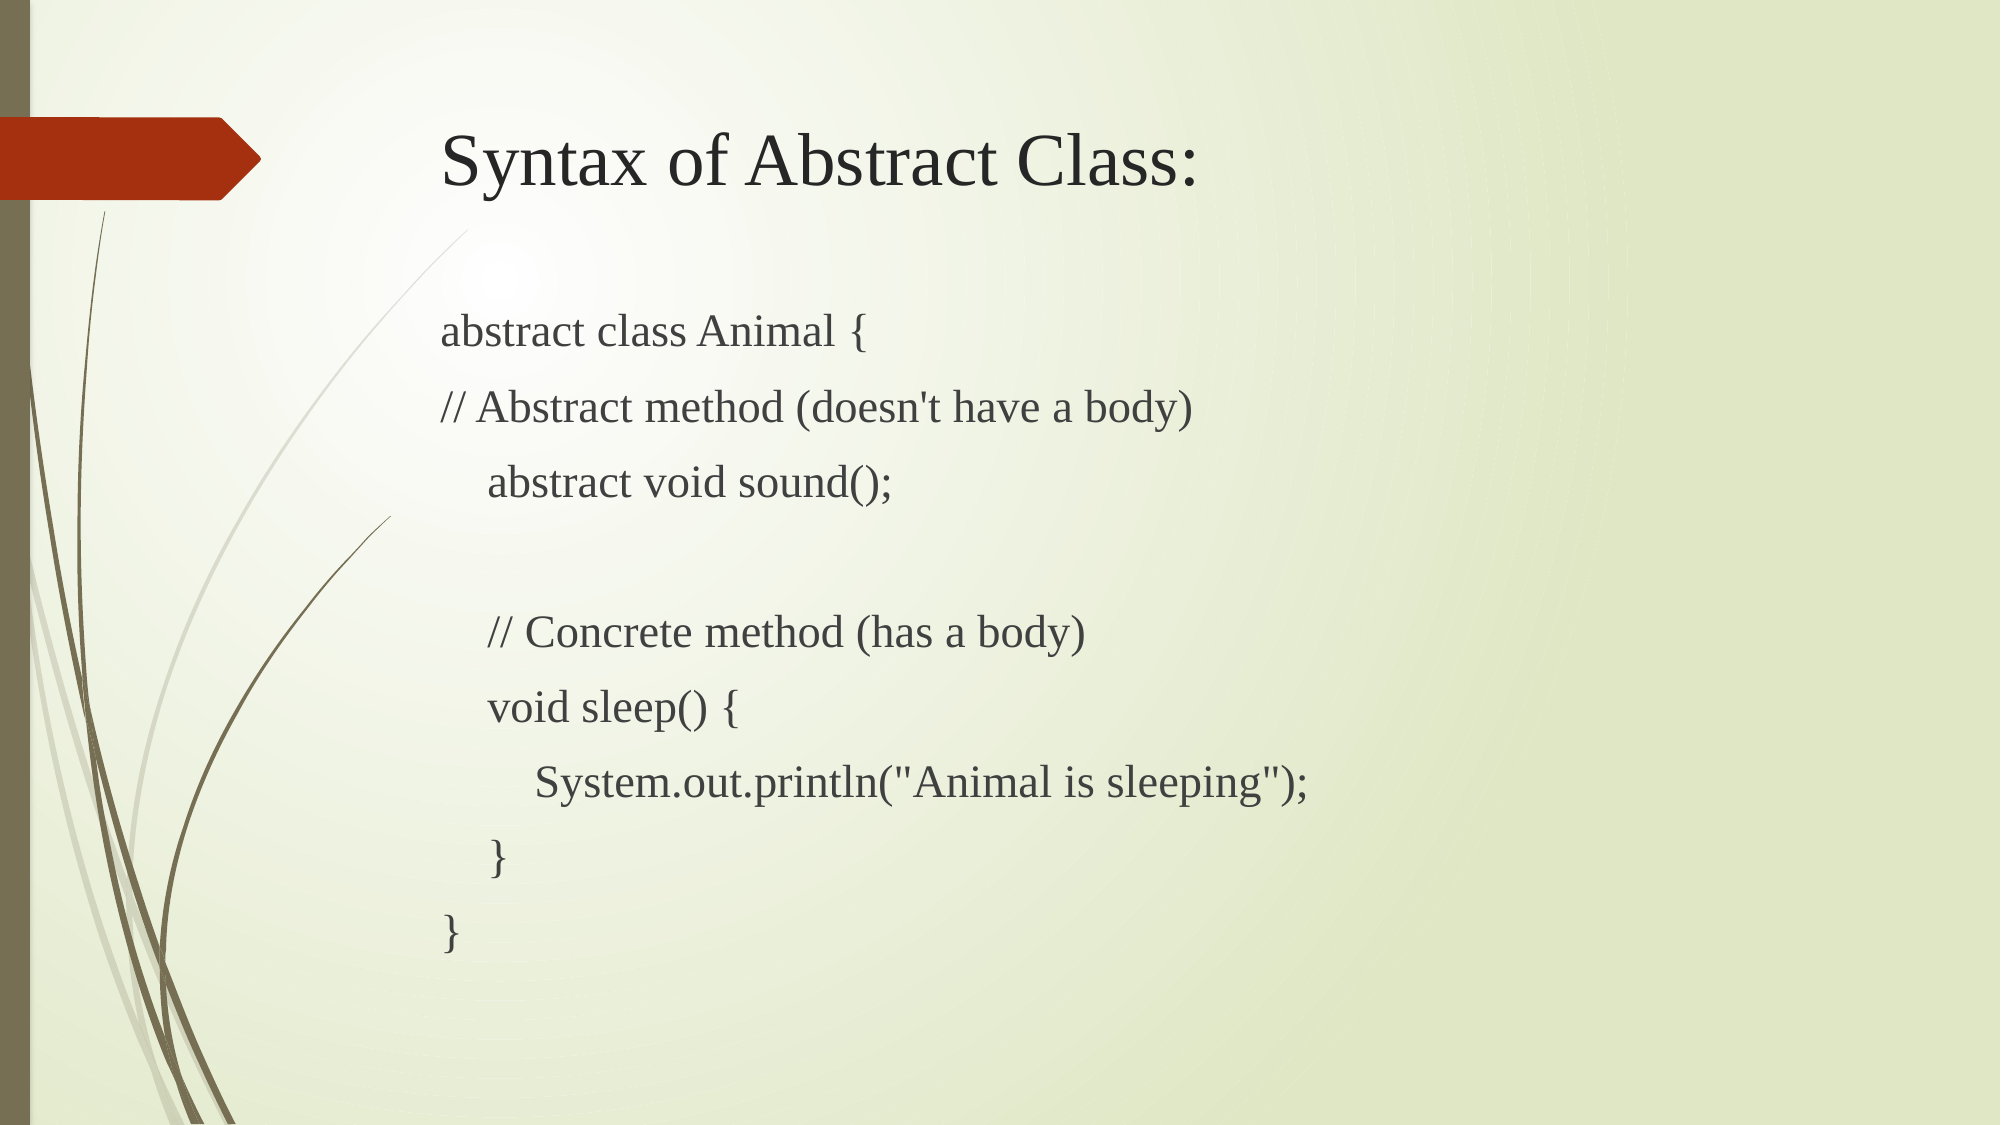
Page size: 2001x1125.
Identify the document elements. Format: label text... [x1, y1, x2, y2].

title Syntax of Abstract Class: [425, 102, 1888, 292]
list abstract class Animal { // Abstract method (doesn't have a body) abstract void sound(); // Concrete method (has a body) void sleep() { System.out.println("Animal is sleeping"); } } [425, 292, 1888, 970]
